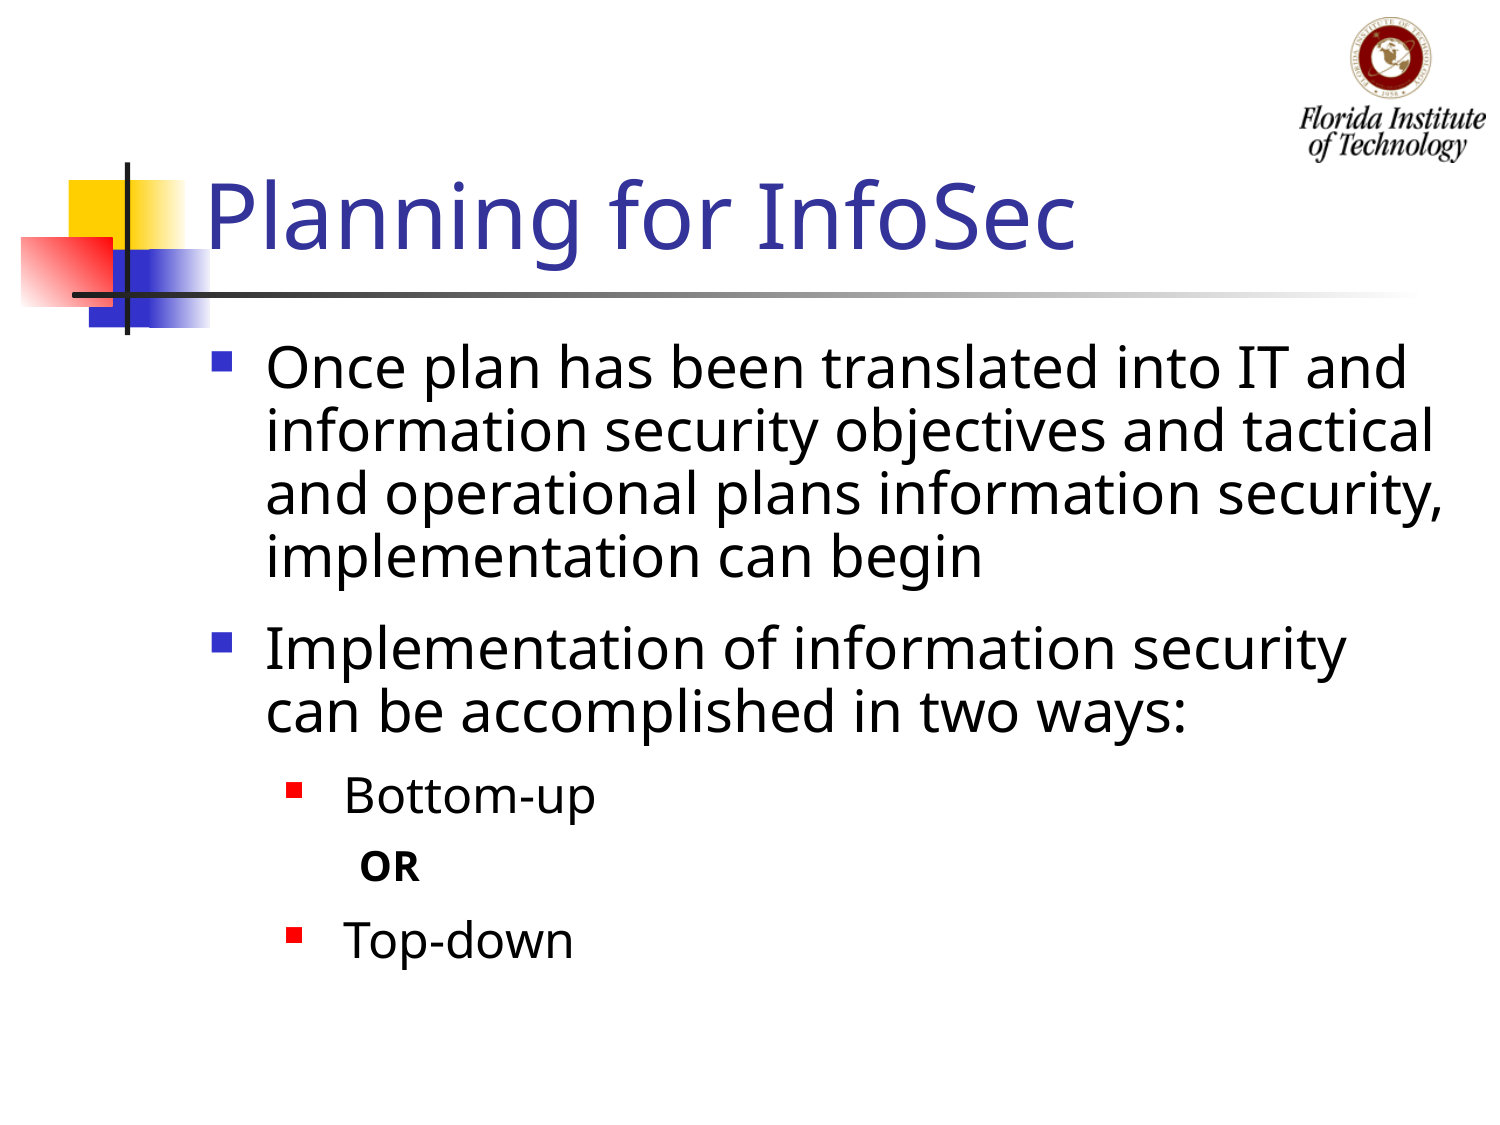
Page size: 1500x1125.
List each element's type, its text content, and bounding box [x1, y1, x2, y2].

title Planning for InfoSec [188, 34, 1468, 276]
picture [1299, 17, 1486, 163]
list Once plan has been translated into IT and information security objectives and tactical and operational plans information security, implementation can begin Implementation of information security can be accomplished in two ways: Bottom-up OR Top-down [193, 330, 1470, 1007]
